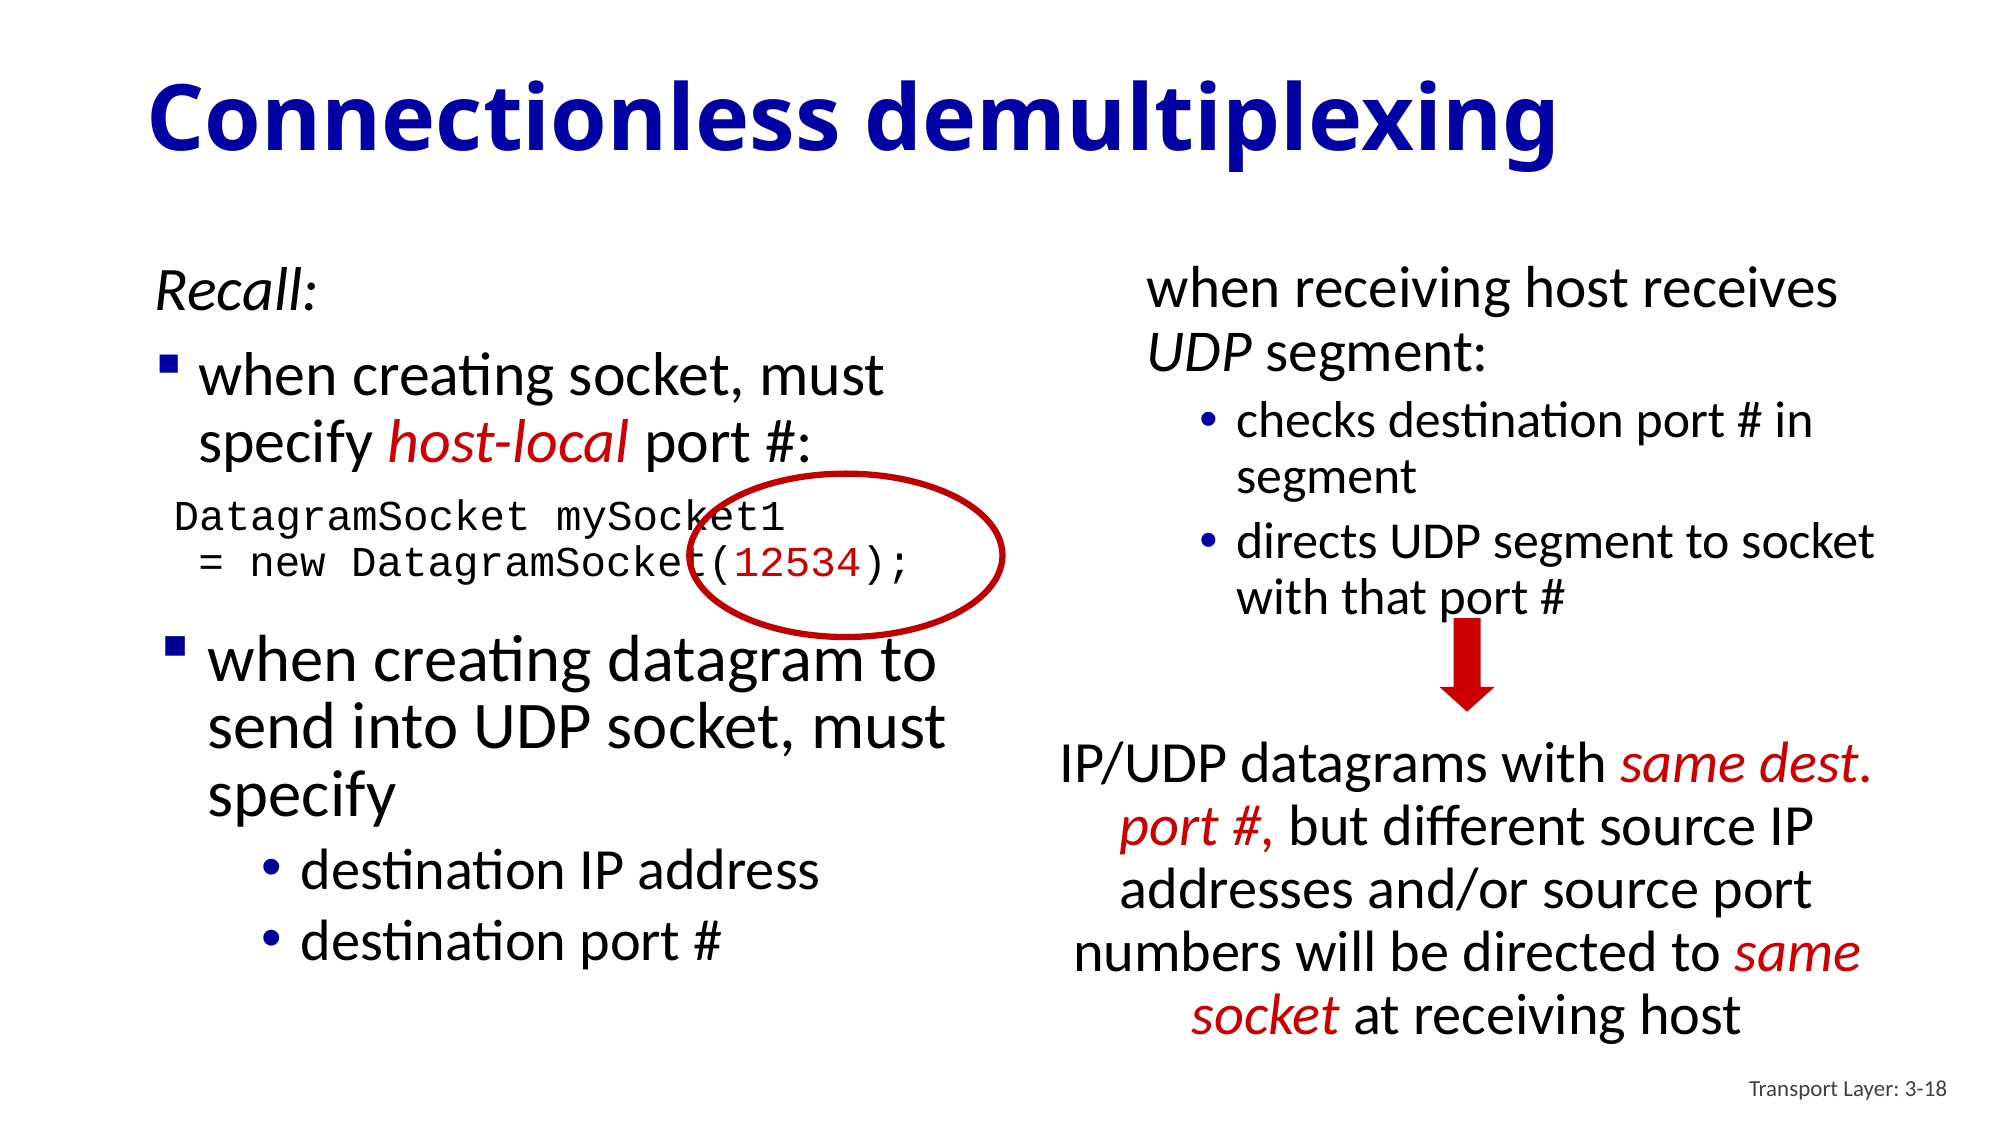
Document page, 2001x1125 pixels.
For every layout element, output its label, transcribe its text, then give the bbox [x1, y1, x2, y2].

title Connectionless demultiplexing [131, 47, 1952, 195]
slide_number Transport Layer: 3-18 [1512, 1056, 1963, 1117]
text_box [1441, 618, 1493, 711]
text_box when creating datagram to send into UDP socket, must specify destination IP address destination port # [144, 545, 1003, 998]
text_box Recall: when creating socket, must specify host-local port #: DatagramSocket mySocket1 = new DatagramSocket(12534); [131, 249, 993, 597]
text_box when receiving host receives UDP segment: checks destination port # in segment directs UDP segment to socket with that port # [1111, 248, 1915, 637]
text_box [688, 472, 1004, 639]
text_box IP/UDP datagrams with same dest. port #, but different source IP addresses and/or source port numbers will be directed to same socket at receiving host [1041, 725, 1893, 1109]
